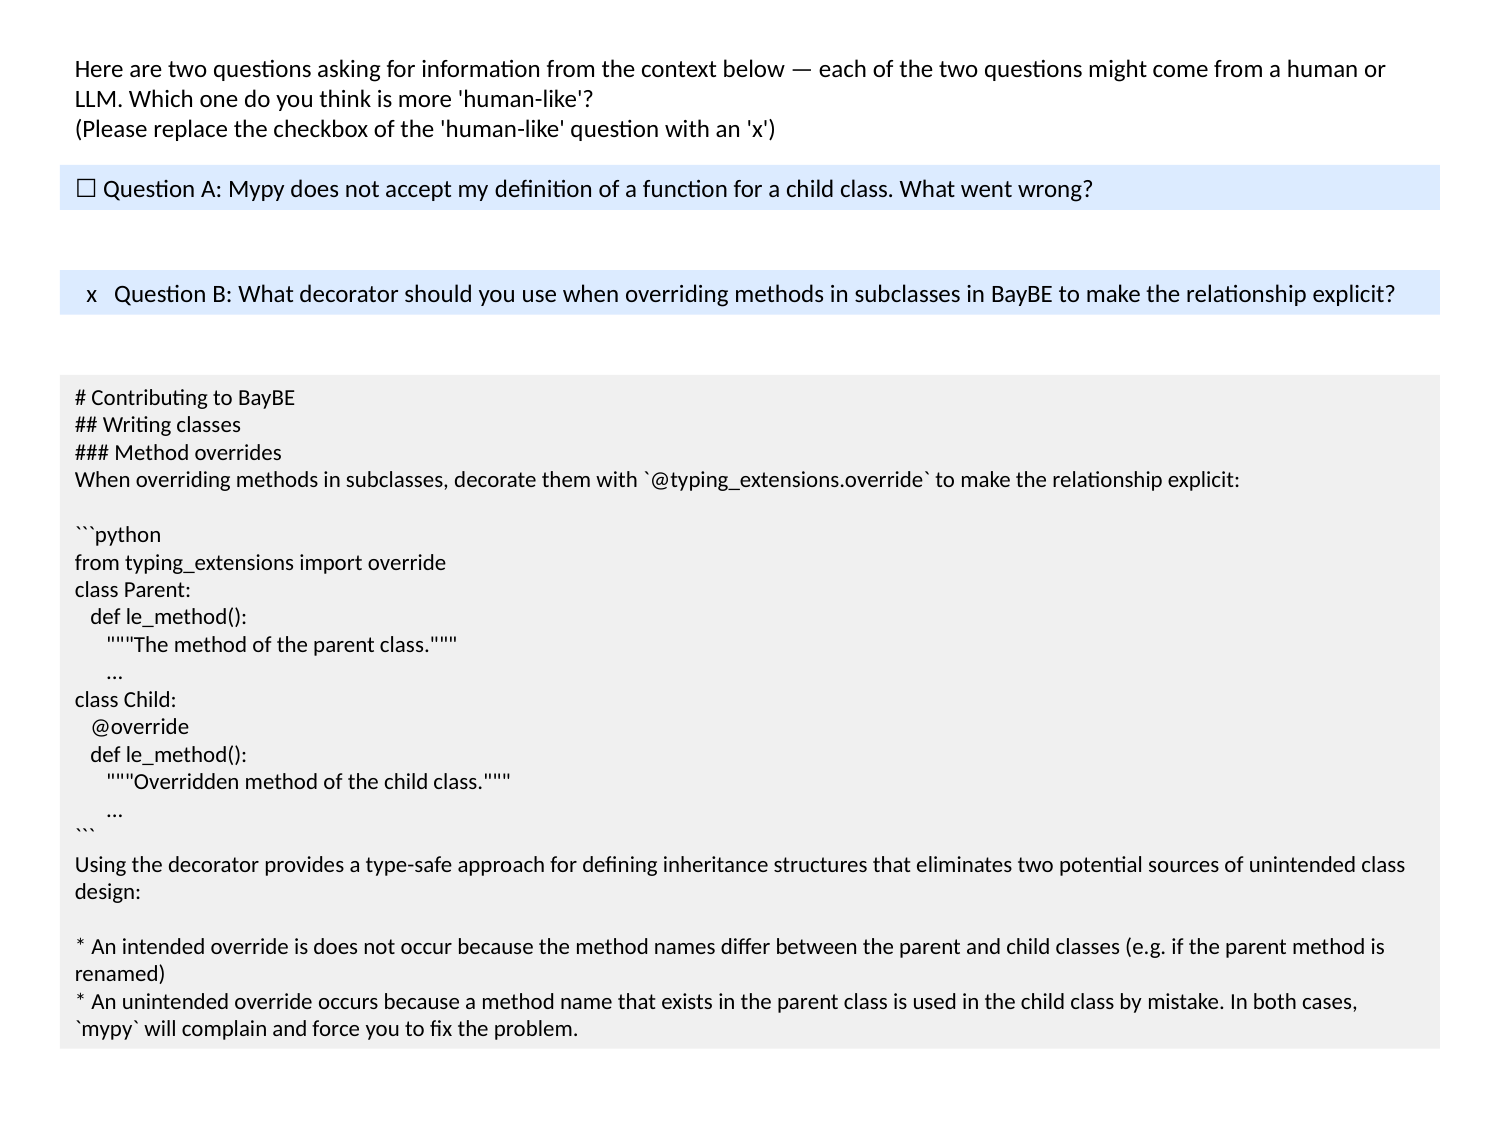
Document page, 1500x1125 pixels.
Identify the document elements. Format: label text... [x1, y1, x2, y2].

text_box ☐ Question A: Mypy does not accept my definition of a function for a child class. What went wrong? [59, 164, 1440, 210]
text_box Here are two questions asking for information from the context below — each of the two questions might come from a human or LLM. Which one do you think is more 'human-like'? (Please replace the checkbox of the 'human-like' question with an 'x') [59, 45, 1440, 150]
text_box x Question B: What decorator should you use when overriding methods in subclasses in BayBE to make the relationship explicit? [59, 270, 1440, 315]
text_box # Contributing to BayBE ## Writing classes ### Method overrides When overriding methods in subclasses, decorate them with `@typing_extensions.override` to make the relationship explicit: ```python from typing_extensions import override class Parent: def le_method(): """The method of the parent class.""" ... class Child: @override def le_method(): """Overridden method of the child class.""" ... ``` Using the decorator provides a type-safe approach for defining inheritance structures that eliminates two potential sources of unintended class design: * An intended override is does not occur because the method names differ between the parent and child classes (e.g. if the parent method is renamed) * An unintended override occurs because a method name that exists in the parent class is used in the child class by mistake. In both cases, `mypy` will complain and force you to fix the problem. [59, 374, 1440, 1049]
